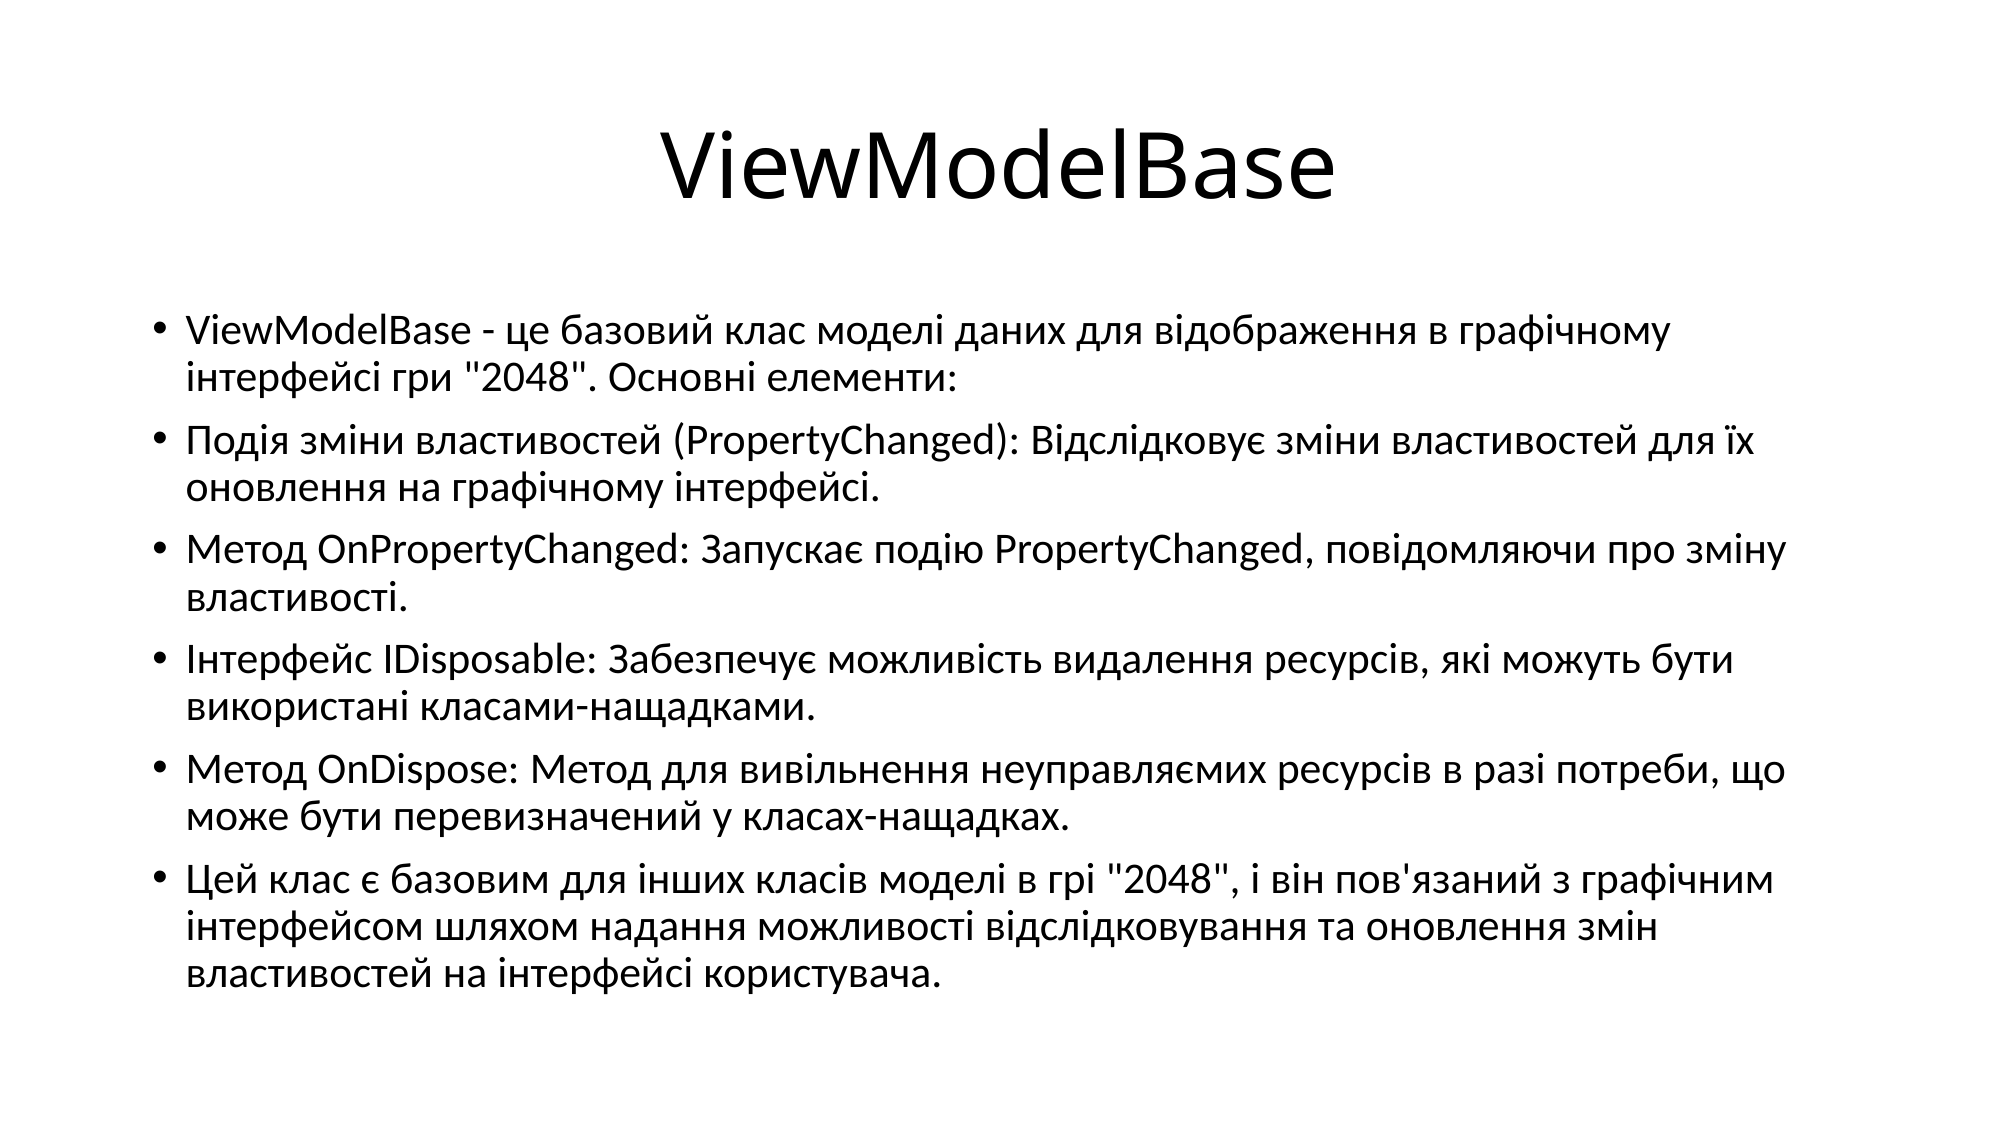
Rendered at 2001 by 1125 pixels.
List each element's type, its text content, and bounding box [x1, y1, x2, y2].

list ViewModelBase - це базовий клас моделі даних для відображення в графічному інтерфейсі гри "2048". Основні елементи: Подія зміни властивостей (PropertyChanged): Відслідковує зміни властивостей для їх оновлення на графічному інтерфейсі. Метод OnPropertyChanged: Запускає подію PropertyChanged, повідомляючи про зміну властивості. Інтерфейс IDisposable: Забезпечує можливість видалення ресурсів, які можуть бути використані класами-нащадками. Метод OnDispose: Метод для вивільнення неуправляємих ресурсів в разі потреби, що може бути перевизначений у класах-нащадках. Цей клас є базовим для інших класів моделі в грі "2048", і він пов'язаний з графічним інтерфейсом шляхом надання можливості відслідковування та оновлення змін властивостей на інтерфейсі користувача. [137, 299, 1863, 1014]
title ViewModelBase [137, 59, 1863, 278]
